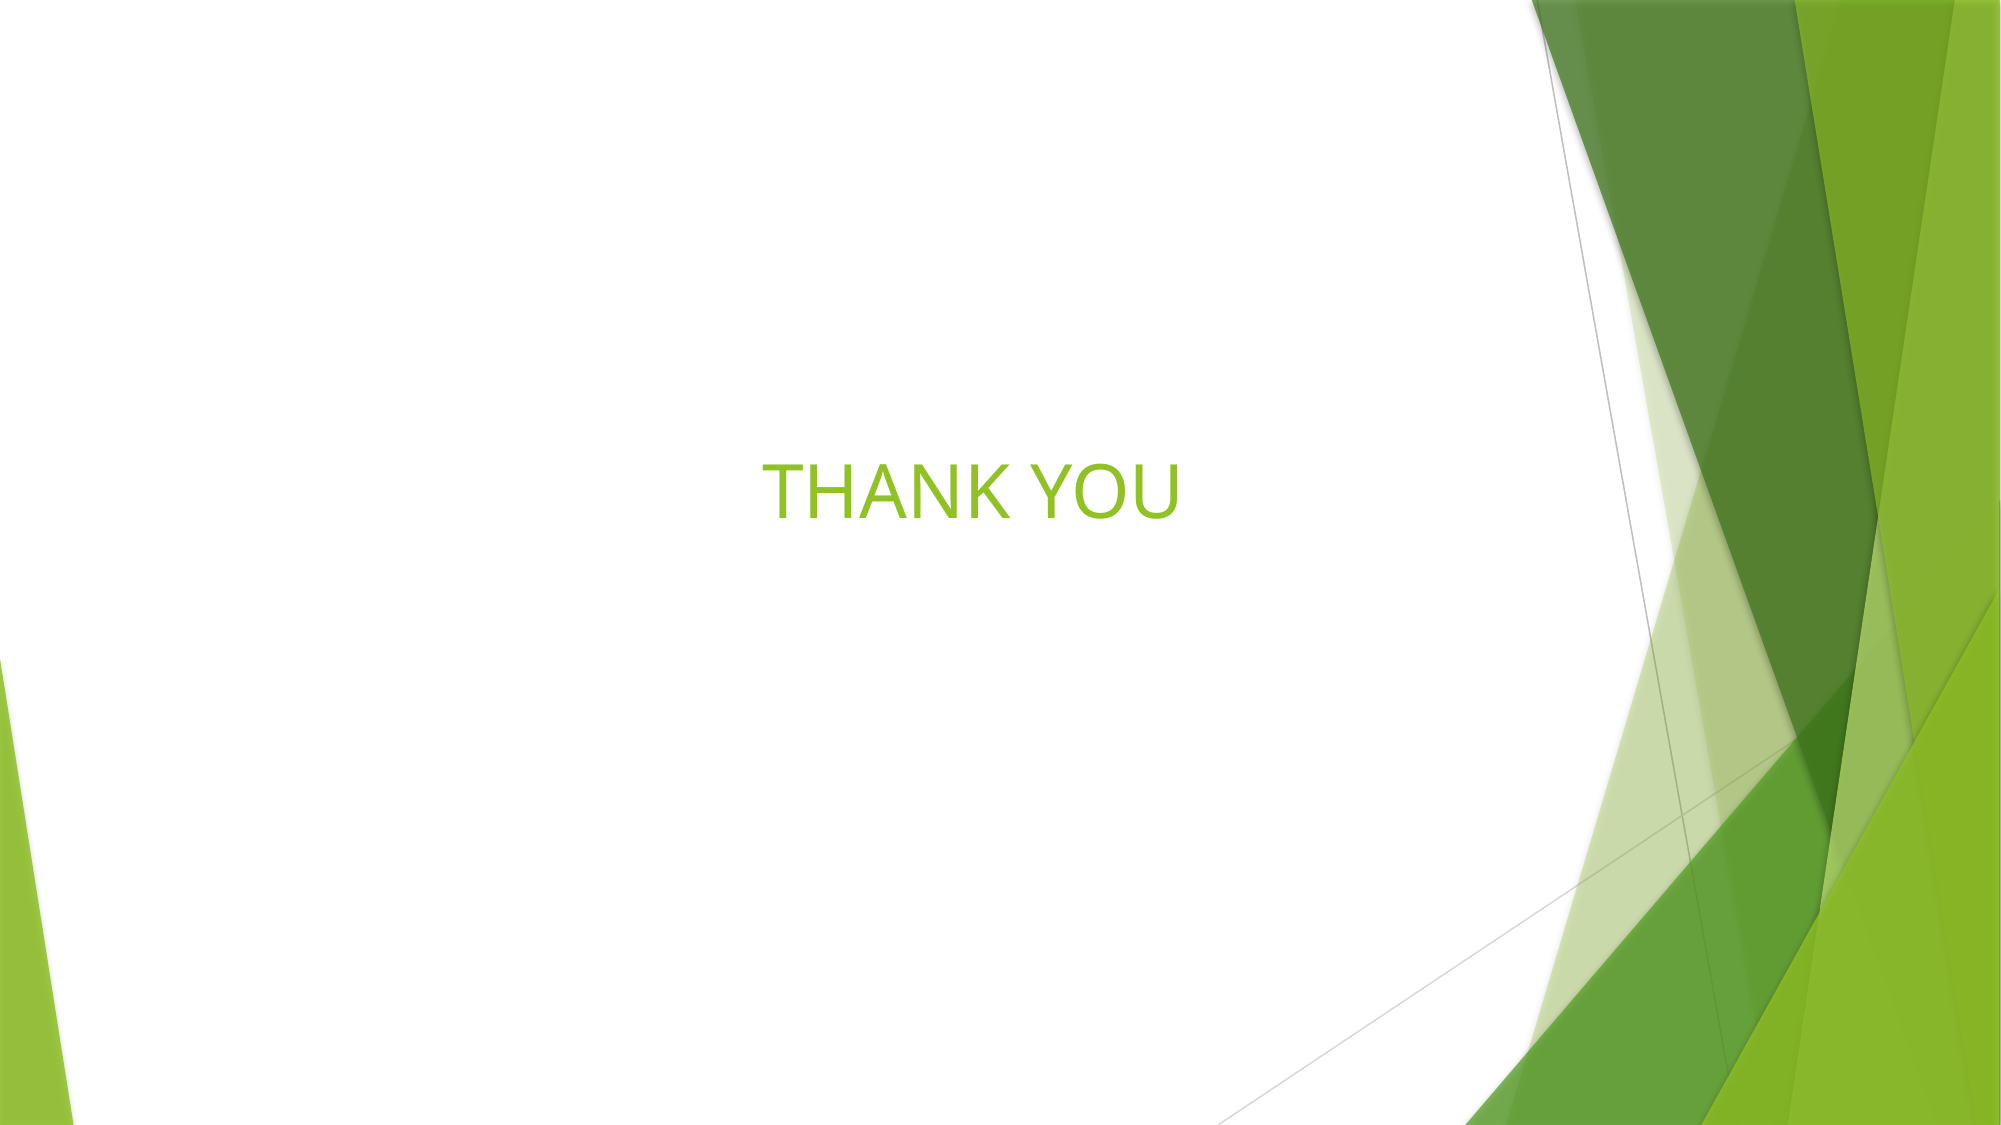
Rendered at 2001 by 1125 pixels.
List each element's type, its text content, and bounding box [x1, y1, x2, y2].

title THANK YOU [120, 435, 1846, 654]
